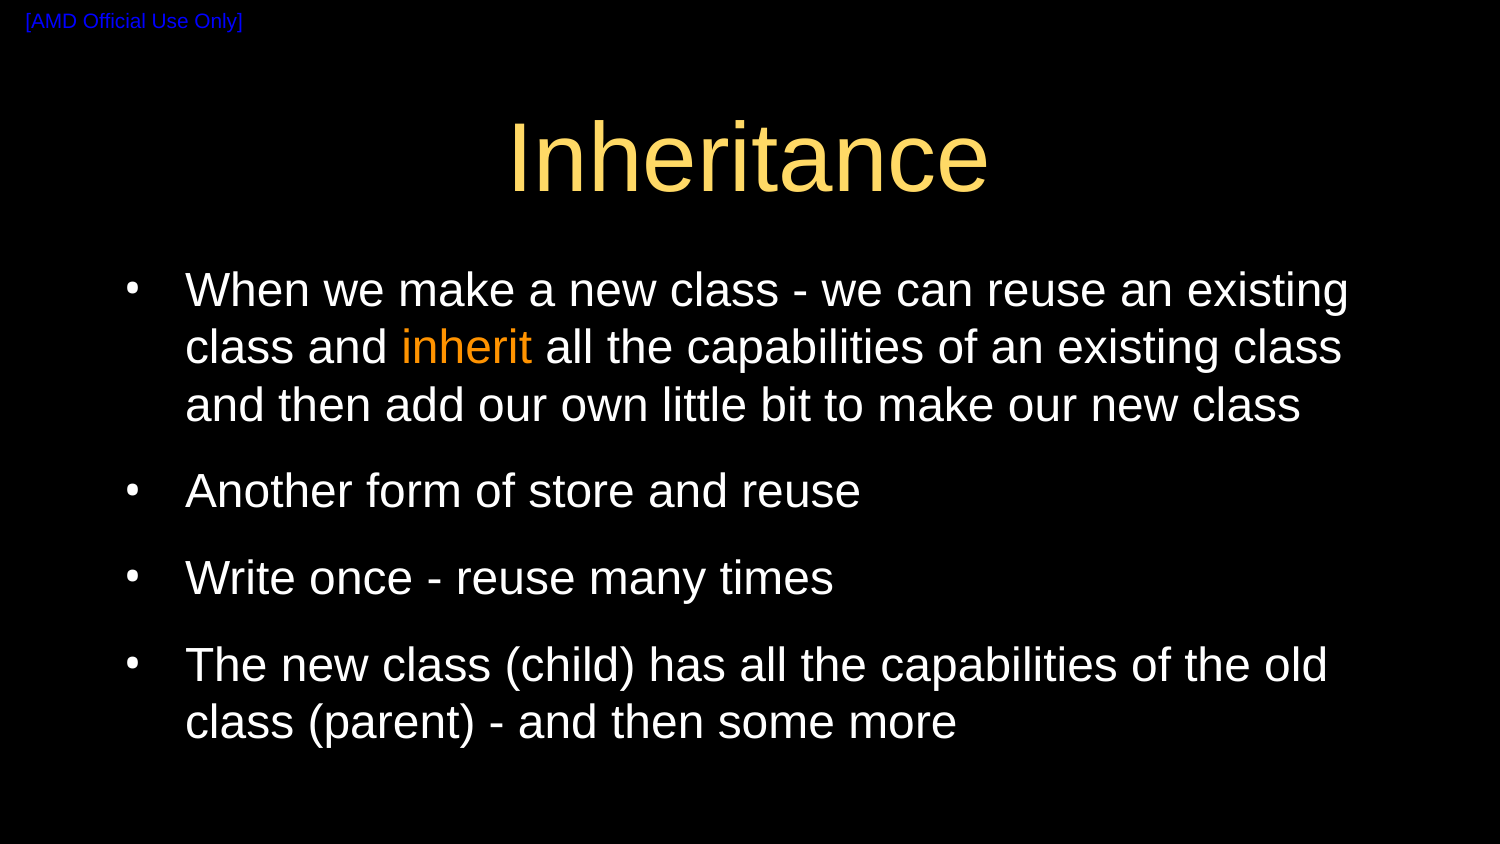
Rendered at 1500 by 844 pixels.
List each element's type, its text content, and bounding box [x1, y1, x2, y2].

title Inheritance [106, 70, 1393, 235]
list When we make a new class - we can reuse an existing class and inherit all the capabilities of an existing class and then add our own little bit to make our new class Another form of store and reuse Write once - reuse many times The new class (child) has all the capabilities of the old class (parent) - and then some more [106, 240, 1393, 767]
